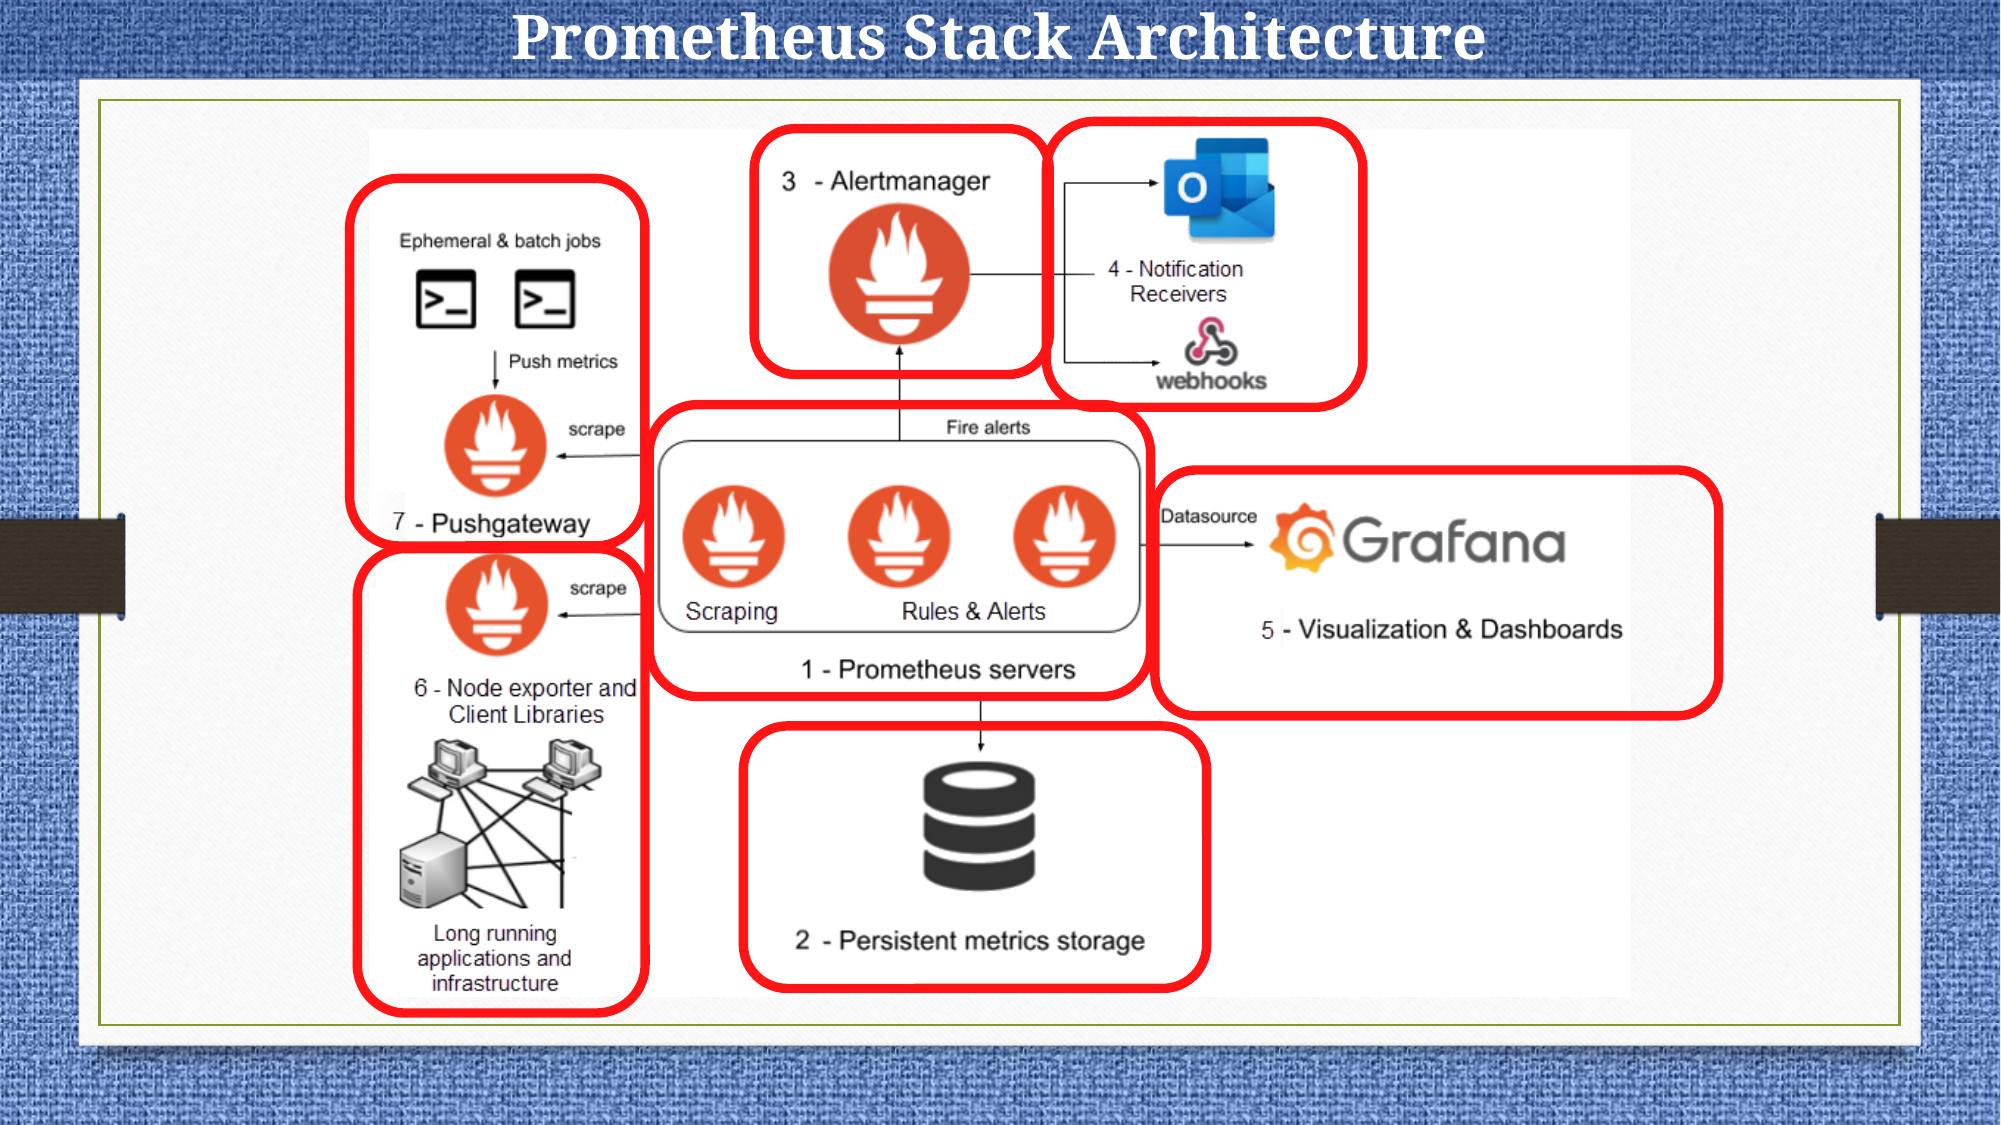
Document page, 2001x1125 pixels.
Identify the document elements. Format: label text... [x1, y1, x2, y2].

picture [0, 0, 2001, 1125]
text_box [356, 563, 635, 1015]
text_box [1631, 468, 1721, 718]
text_box [1069, 120, 1341, 127]
title Prometheus Stack Architecture [0, 0, 2000, 80]
text_box [348, 186, 369, 538]
